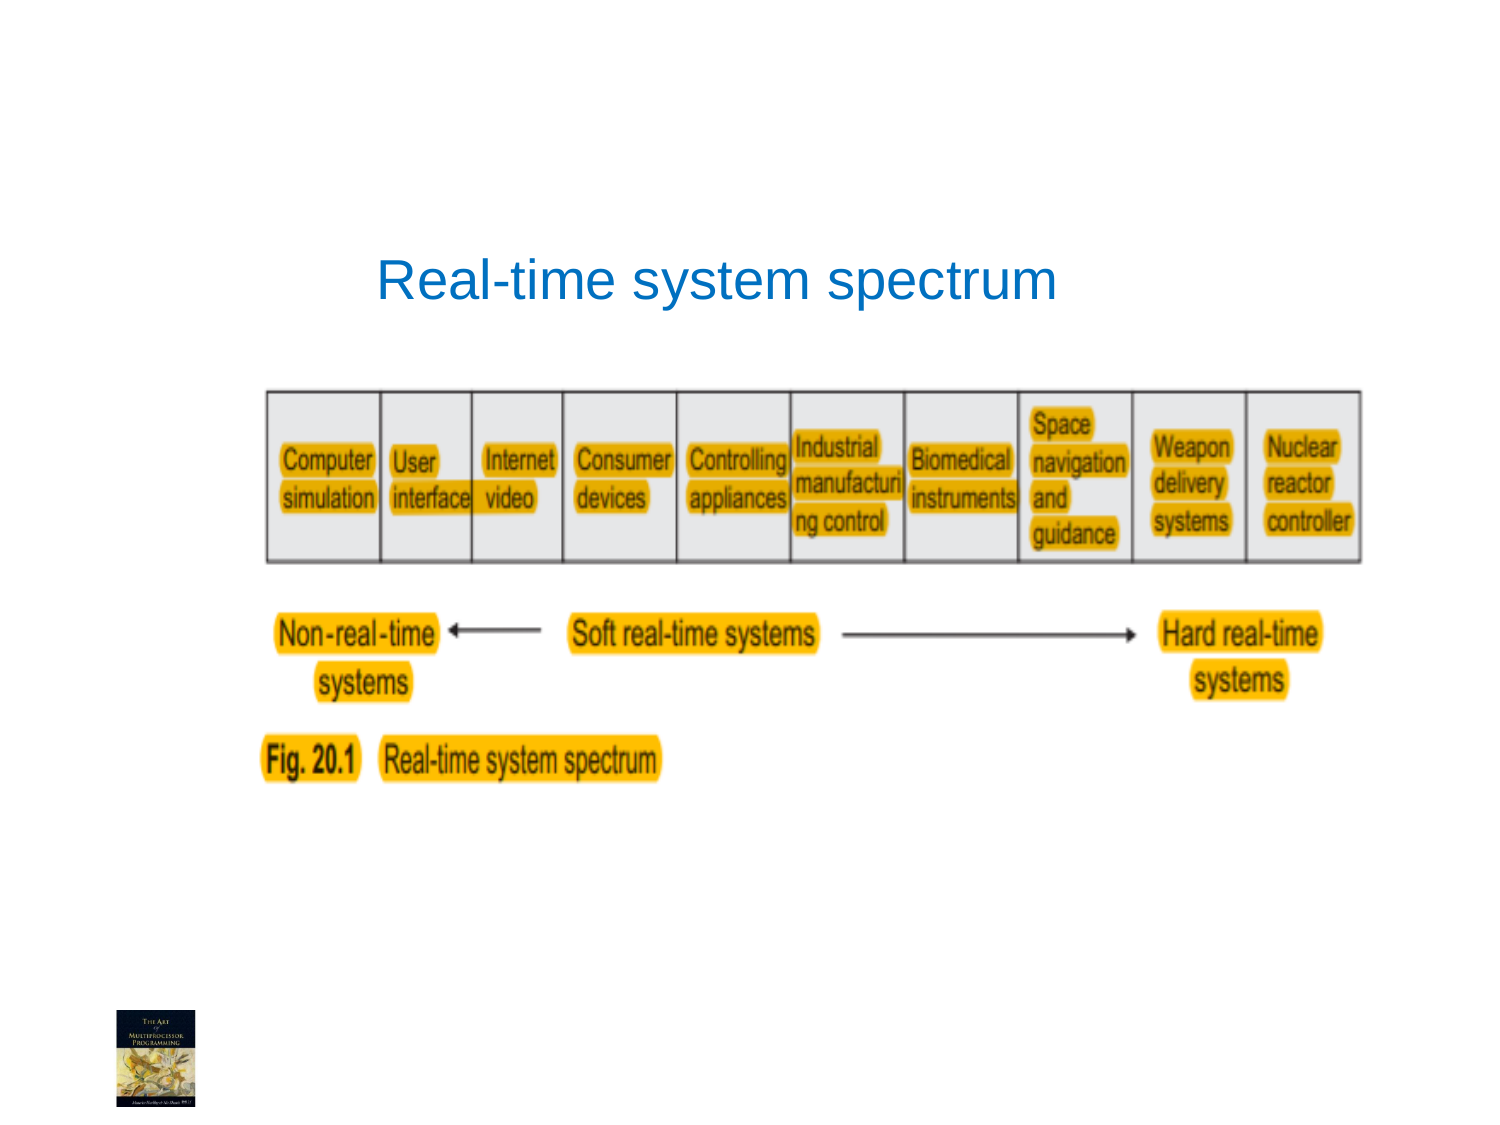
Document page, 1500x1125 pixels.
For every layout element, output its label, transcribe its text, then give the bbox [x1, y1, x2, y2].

text_box Real-time system spectrum [361, 236, 1089, 319]
picture [107, 1010, 204, 1107]
picture [239, 330, 1384, 850]
